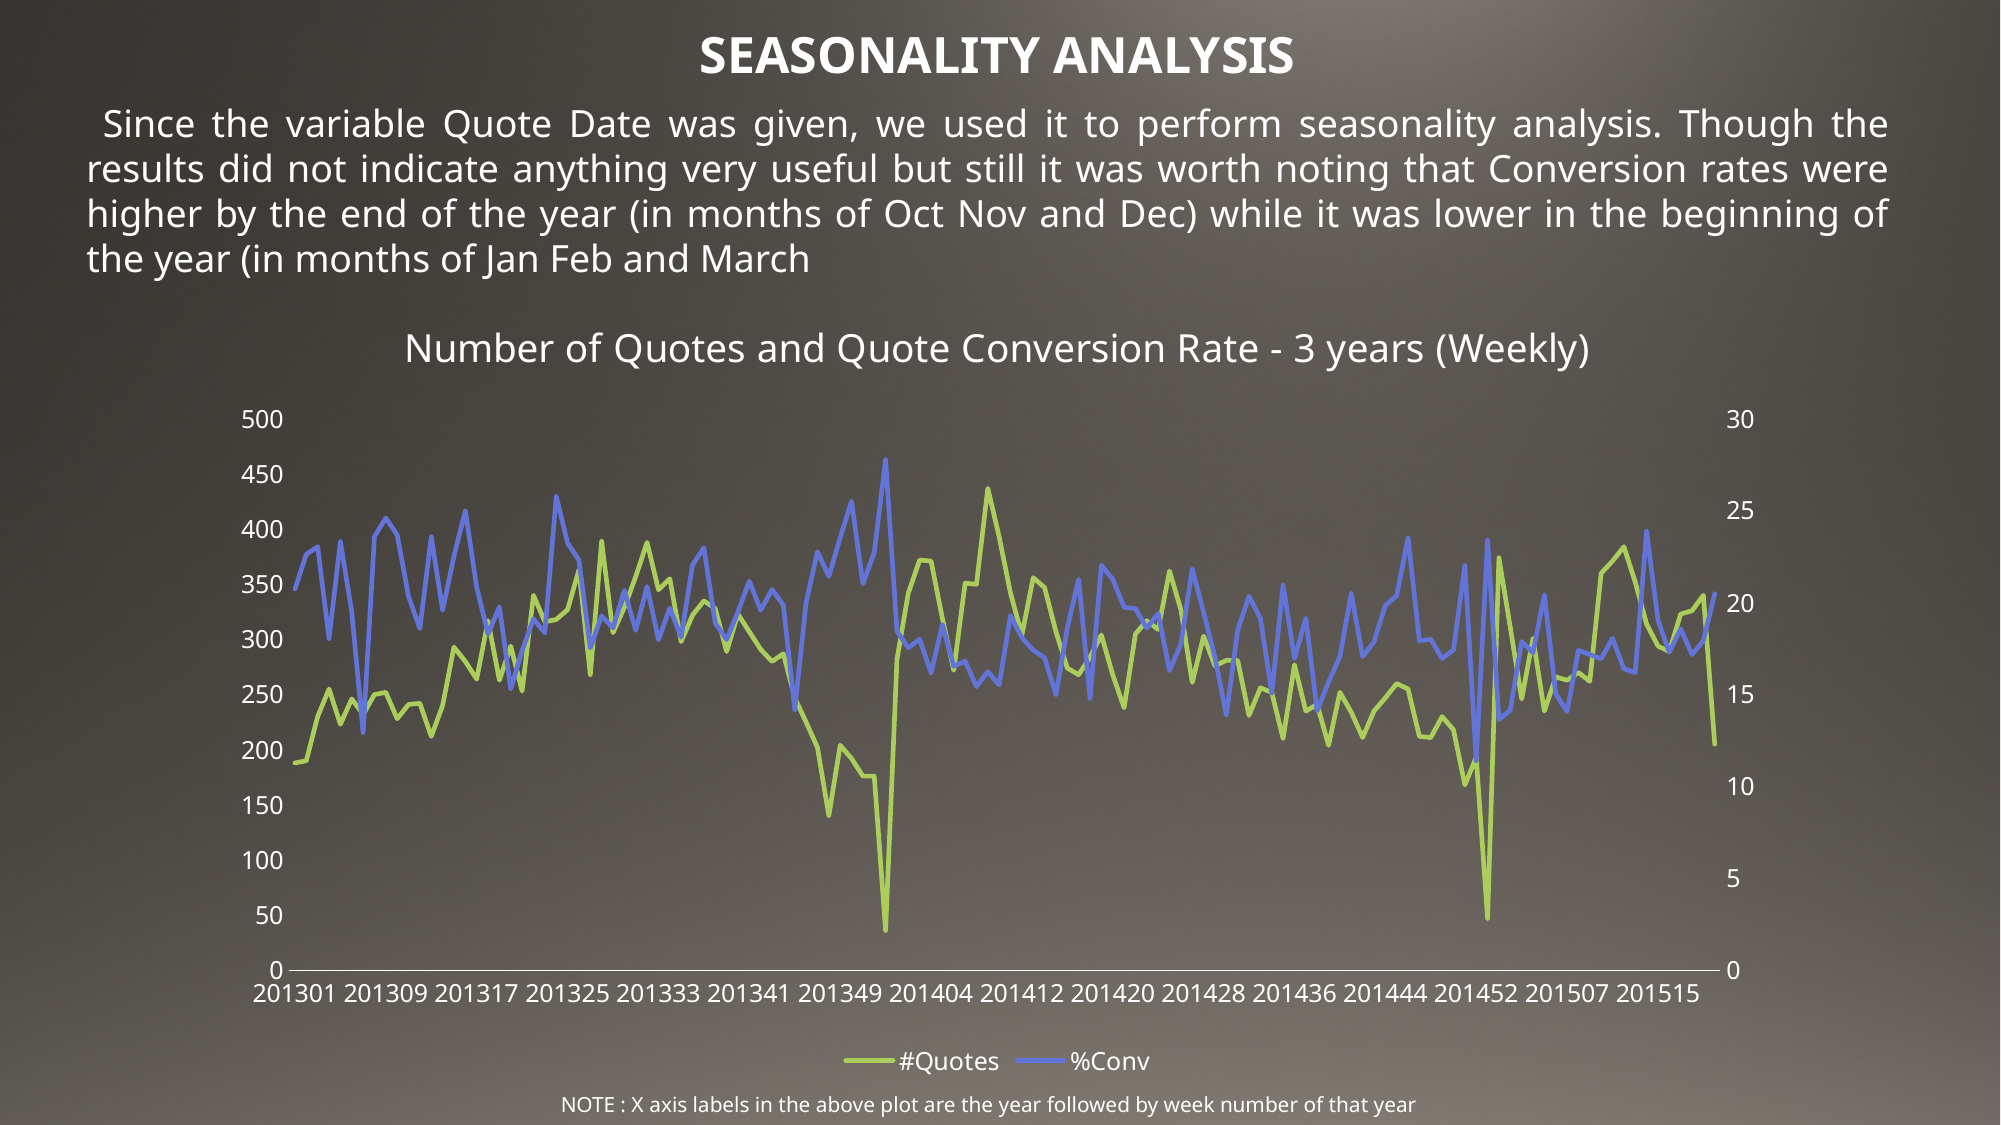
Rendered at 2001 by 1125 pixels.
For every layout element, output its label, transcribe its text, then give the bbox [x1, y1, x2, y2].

text_box Since the variable Quote Date was given, we used it to perform seasonality analysis. Though the results did not indicate anything very useful but still it was worth noting that Conversion rates were higher by the end of the year (in months of Oct Nov and Dec) while it was lower in the beginning of the year (in months of Jan Feb and March [71, 92, 1906, 288]
picture [0, 0, 2001, 1125]
text_box NOTE : X axis labels in the above plot are the year followed by week number of that year [71, 1083, 1906, 1124]
chart [209, 285, 1787, 1084]
text_box SEASONALITY ANALYSIS [35, 16, 1961, 92]
